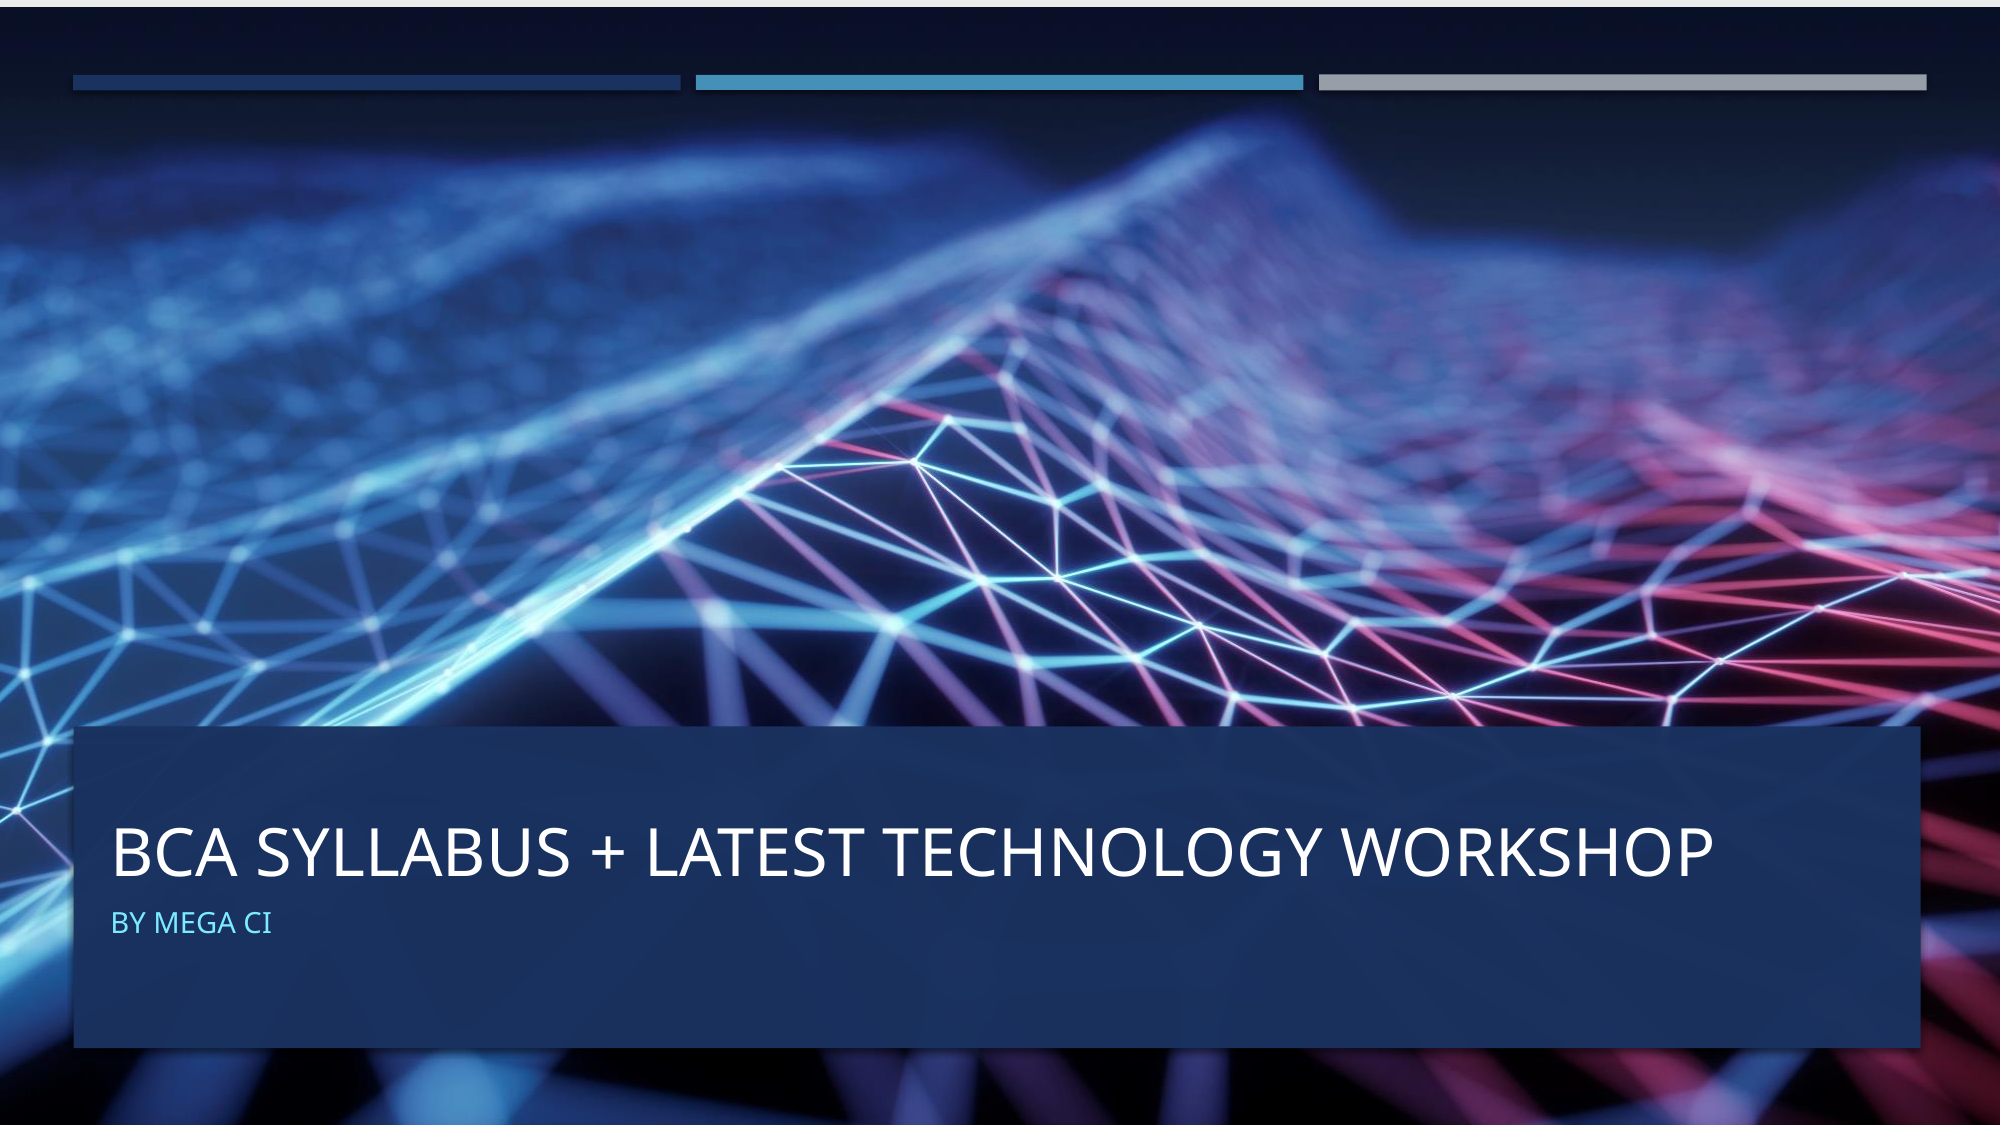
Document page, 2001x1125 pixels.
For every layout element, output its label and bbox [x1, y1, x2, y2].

text_box [0, 0, 2000, 6]
picture [0, 6, 2000, 1125]
text_box [72, 73, 1928, 92]
